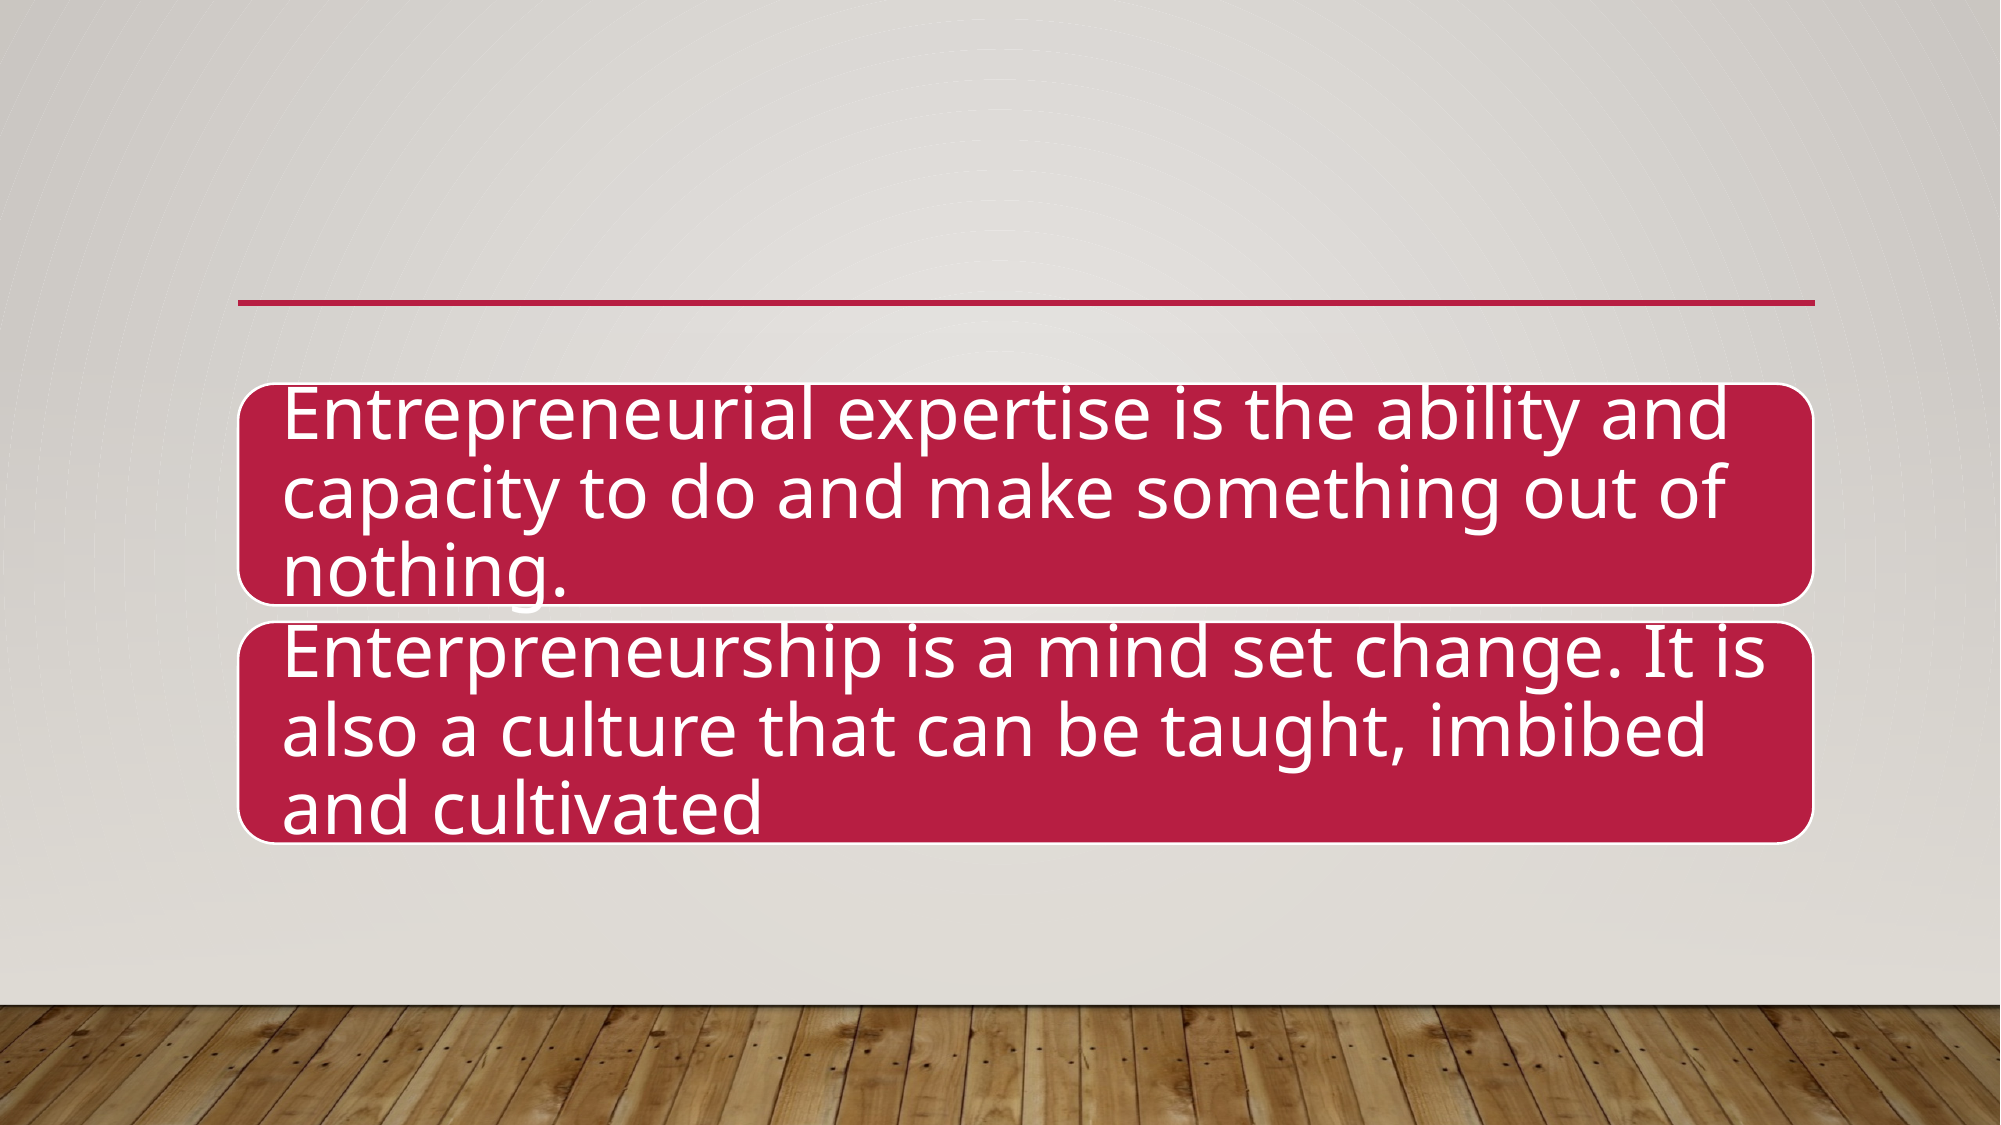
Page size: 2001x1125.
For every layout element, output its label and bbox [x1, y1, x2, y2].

picture [0, 1005, 2000, 1125]
list [237, 330, 1814, 897]
